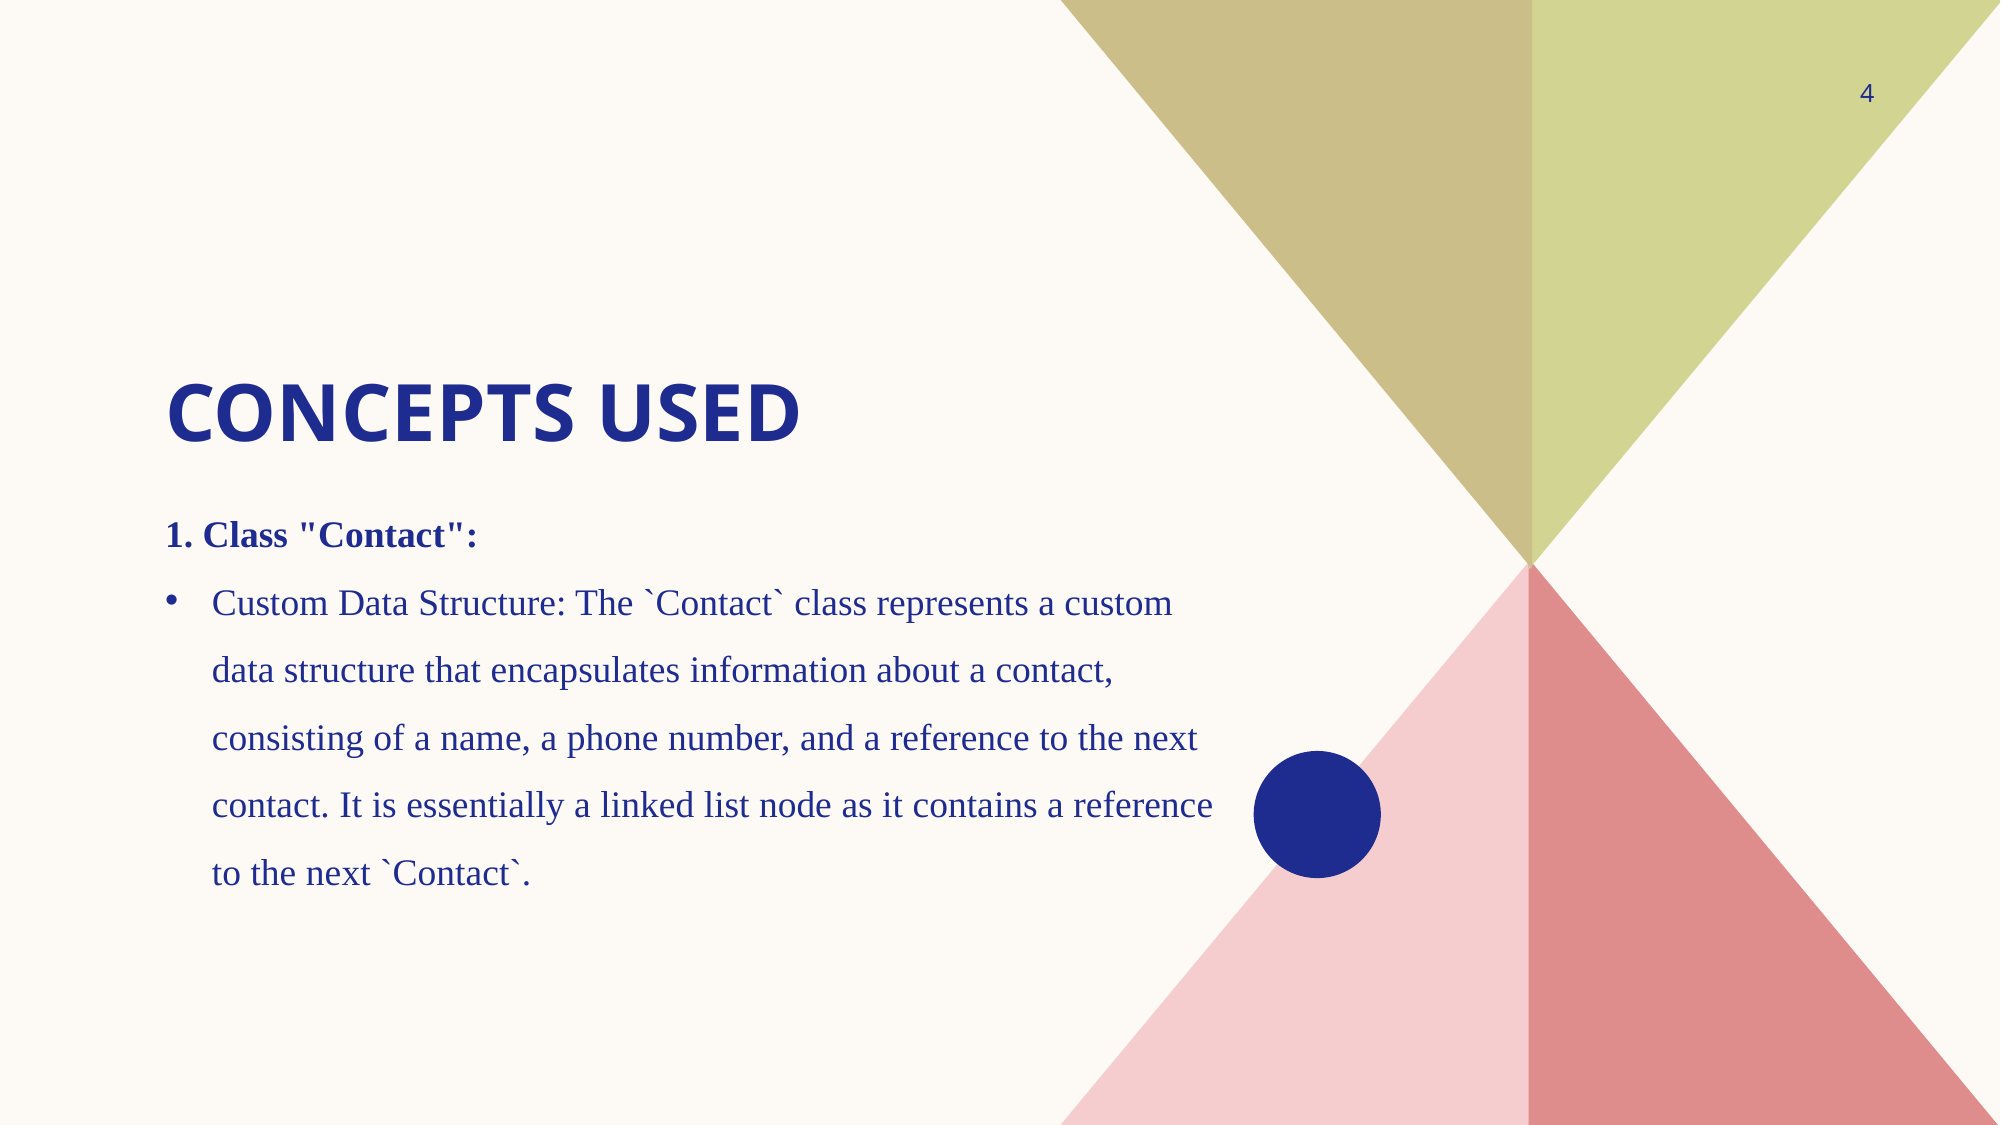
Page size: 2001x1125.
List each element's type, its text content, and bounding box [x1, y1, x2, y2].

slide_number 4 [1712, 75, 1875, 116]
title Concepts Used [150, 90, 1230, 465]
list 1. Class "Contact": Custom Data Structure: The `Contact` class represents a custom data structure that encapsulates information about a contact, consisting of a name, a phone number, and a reference to the next contact. It is essentially a linked list node as it contains a reference to the next `Contact`. [150, 479, 1230, 993]
